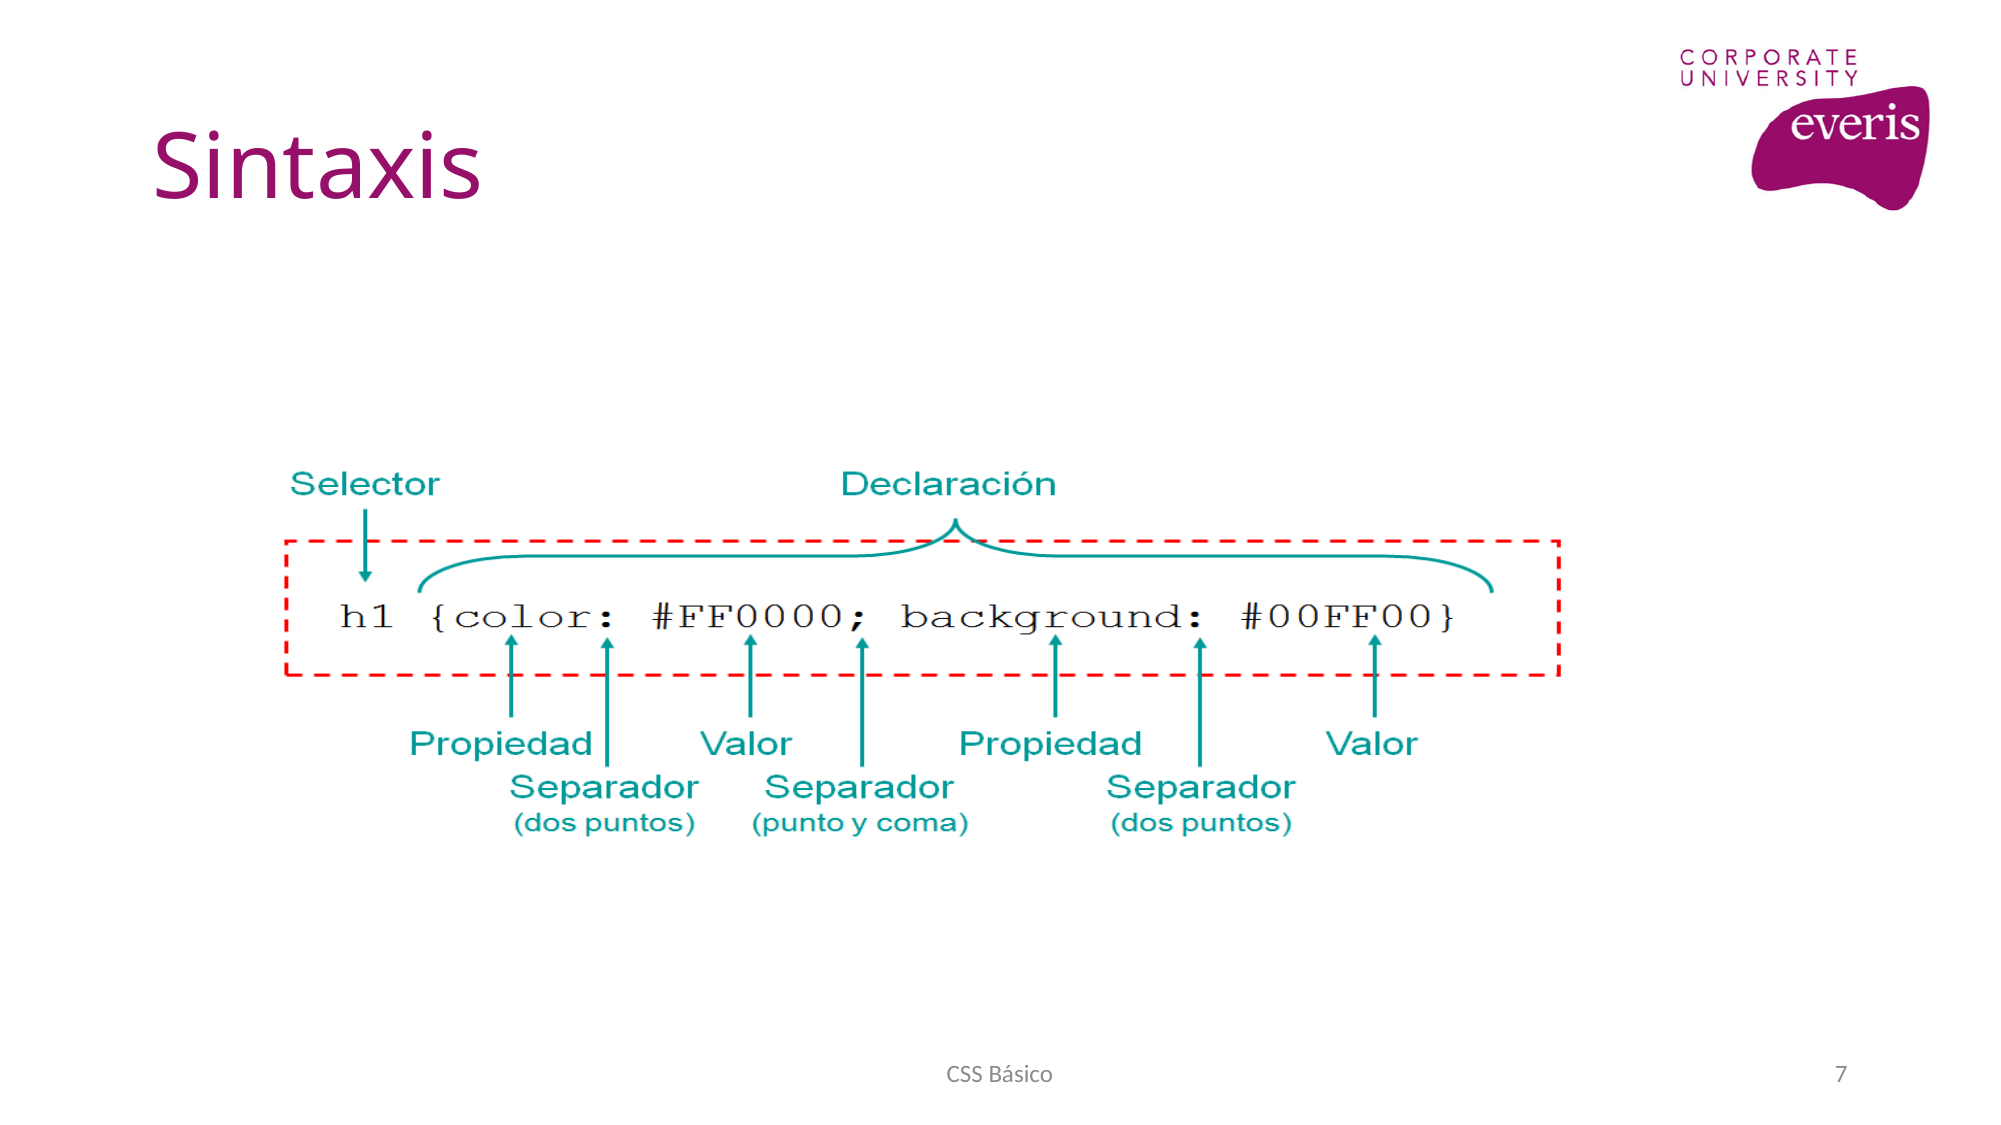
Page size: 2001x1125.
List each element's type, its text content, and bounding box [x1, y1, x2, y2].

footer CSS Básico [662, 1042, 1338, 1103]
picture [253, 453, 1607, 855]
picture [1650, 32, 1952, 233]
slide_number 7 [1412, 1042, 1863, 1103]
title Sintaxis [137, 59, 1863, 278]
